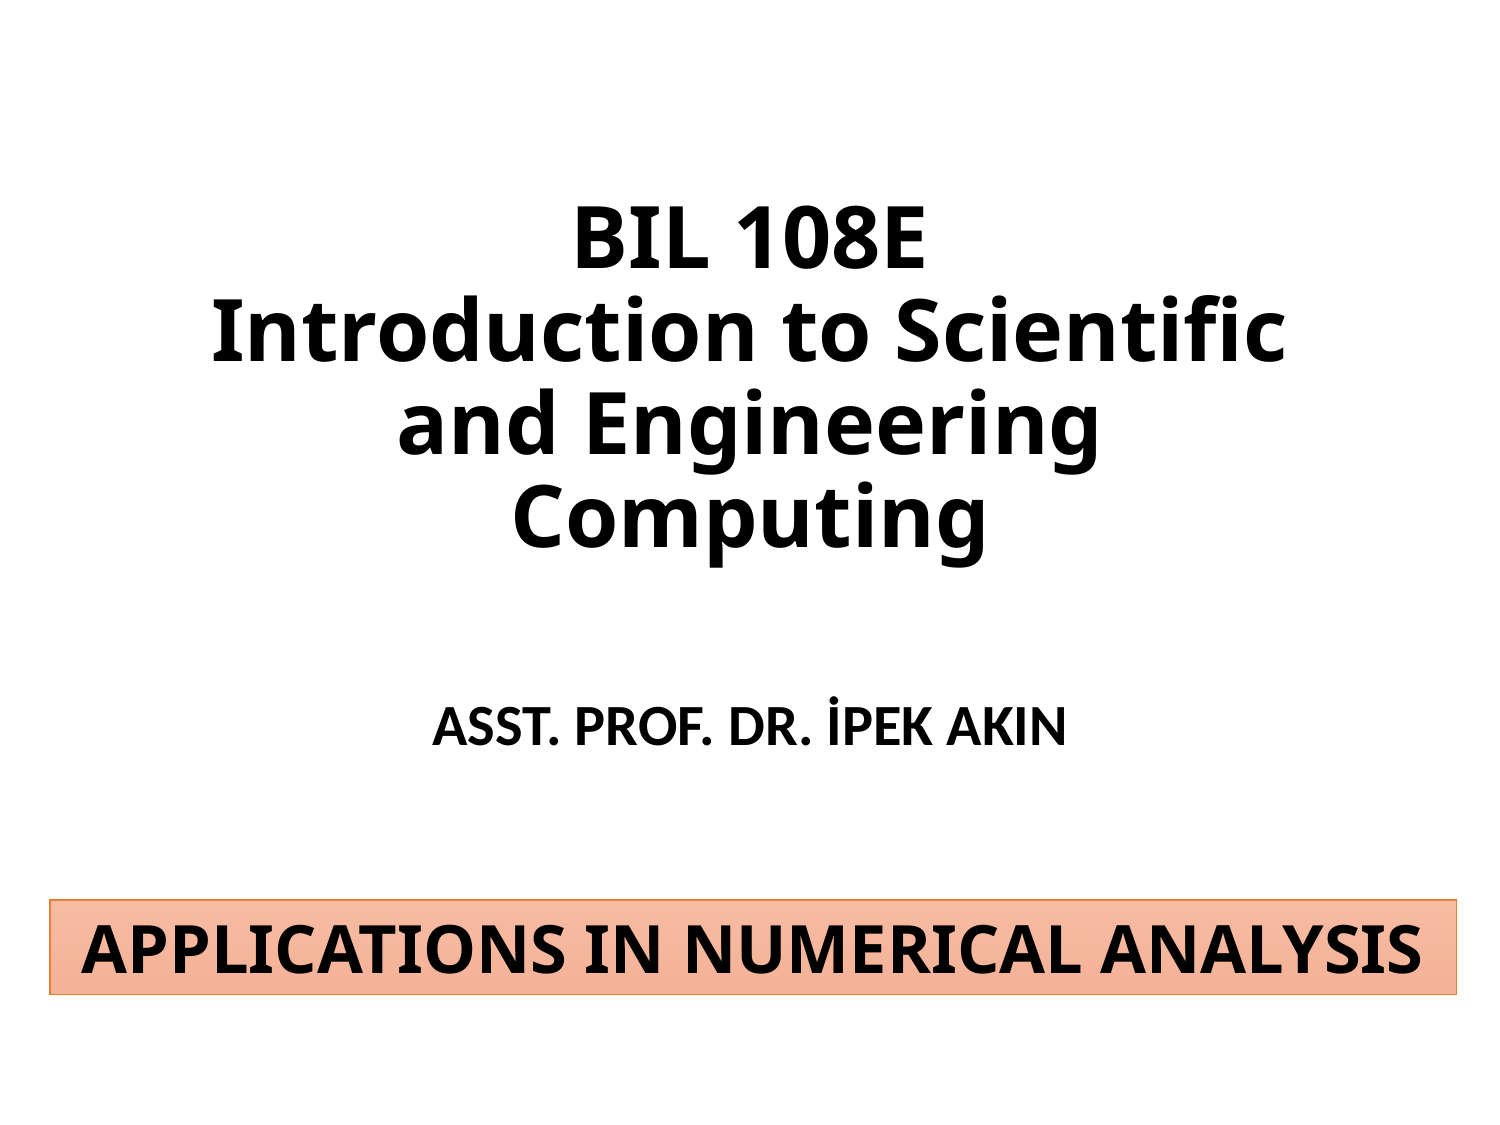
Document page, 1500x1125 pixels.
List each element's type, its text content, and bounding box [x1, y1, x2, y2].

subtitle ASST. PROF. DR. İPEK AKIN [187, 590, 1313, 863]
text_box APPLICATIONS IN NUMERICAL ANALYSIS [49, 899, 1457, 995]
title BIL 108E Introduction to Scientific and Engineering Computing [187, 184, 1313, 576]
